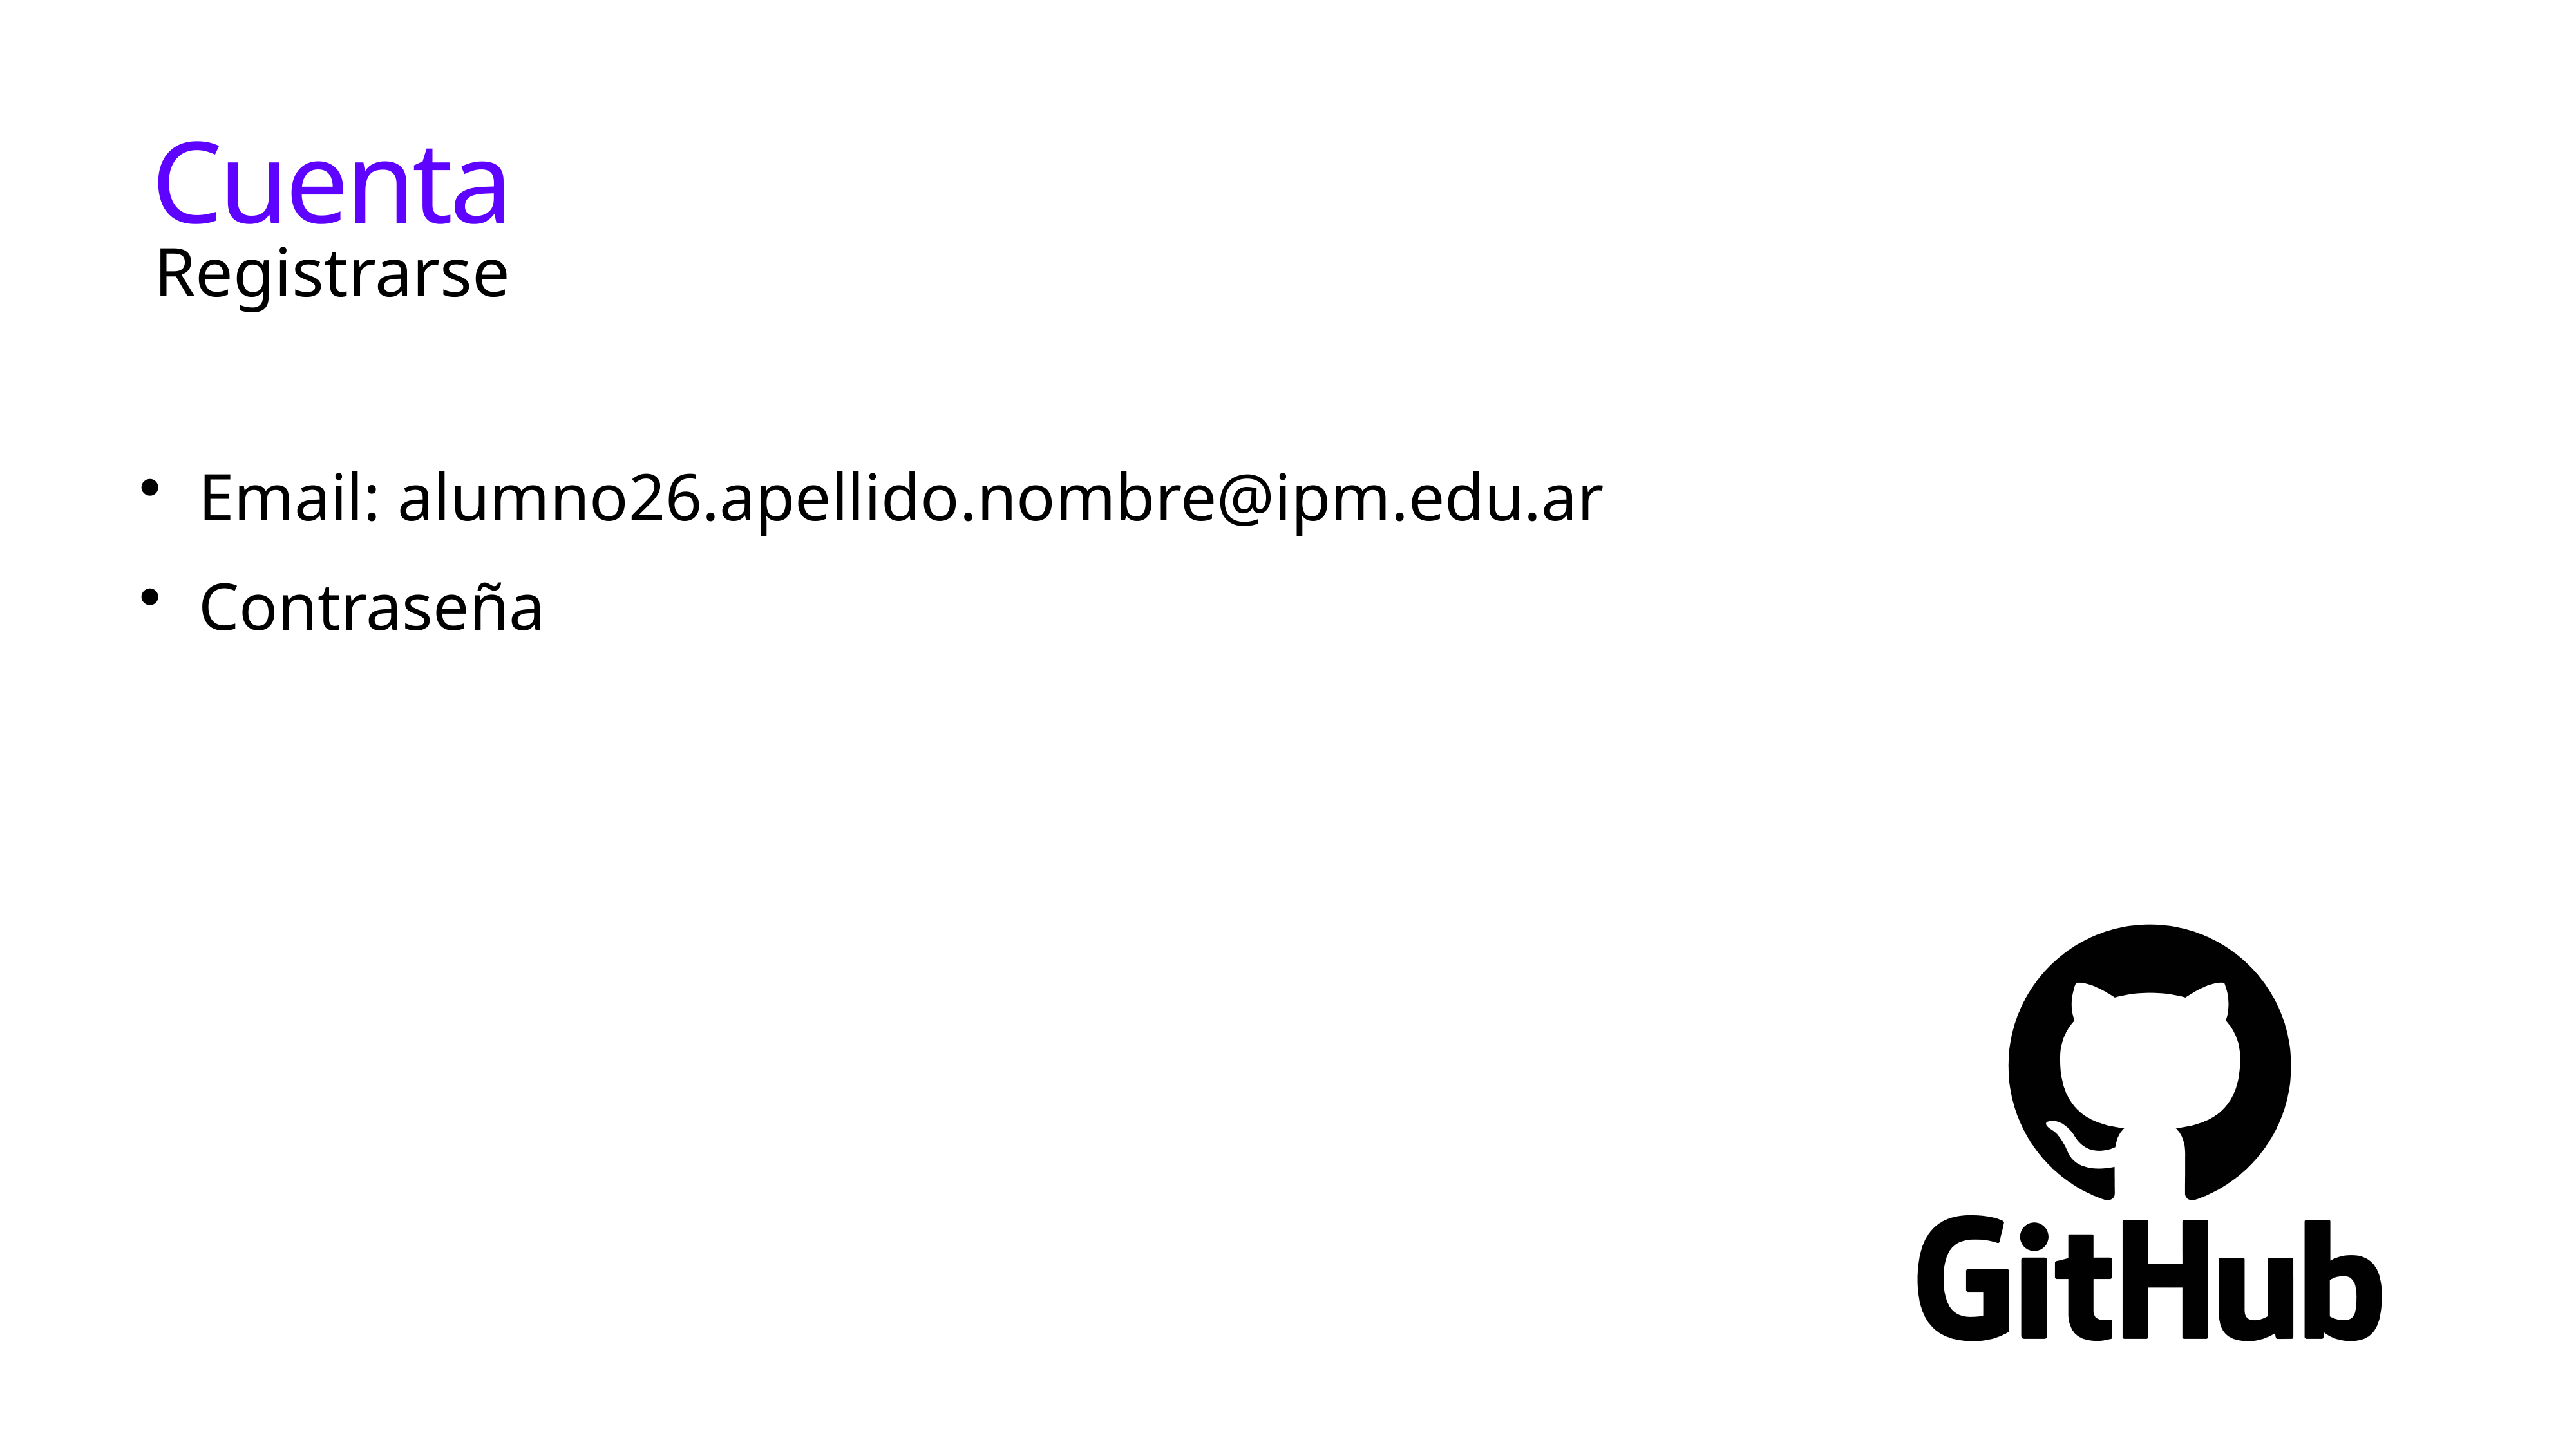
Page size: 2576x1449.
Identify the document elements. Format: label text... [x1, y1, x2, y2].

list Email: alumno26.apellido.nombre@ipm.edu.ar Contraseña [133, 450, 1631, 1342]
title Cuenta [66, 86, 599, 223]
picture [1768, 918, 2532, 1347]
list Registrarse [0, 223, 843, 332]
